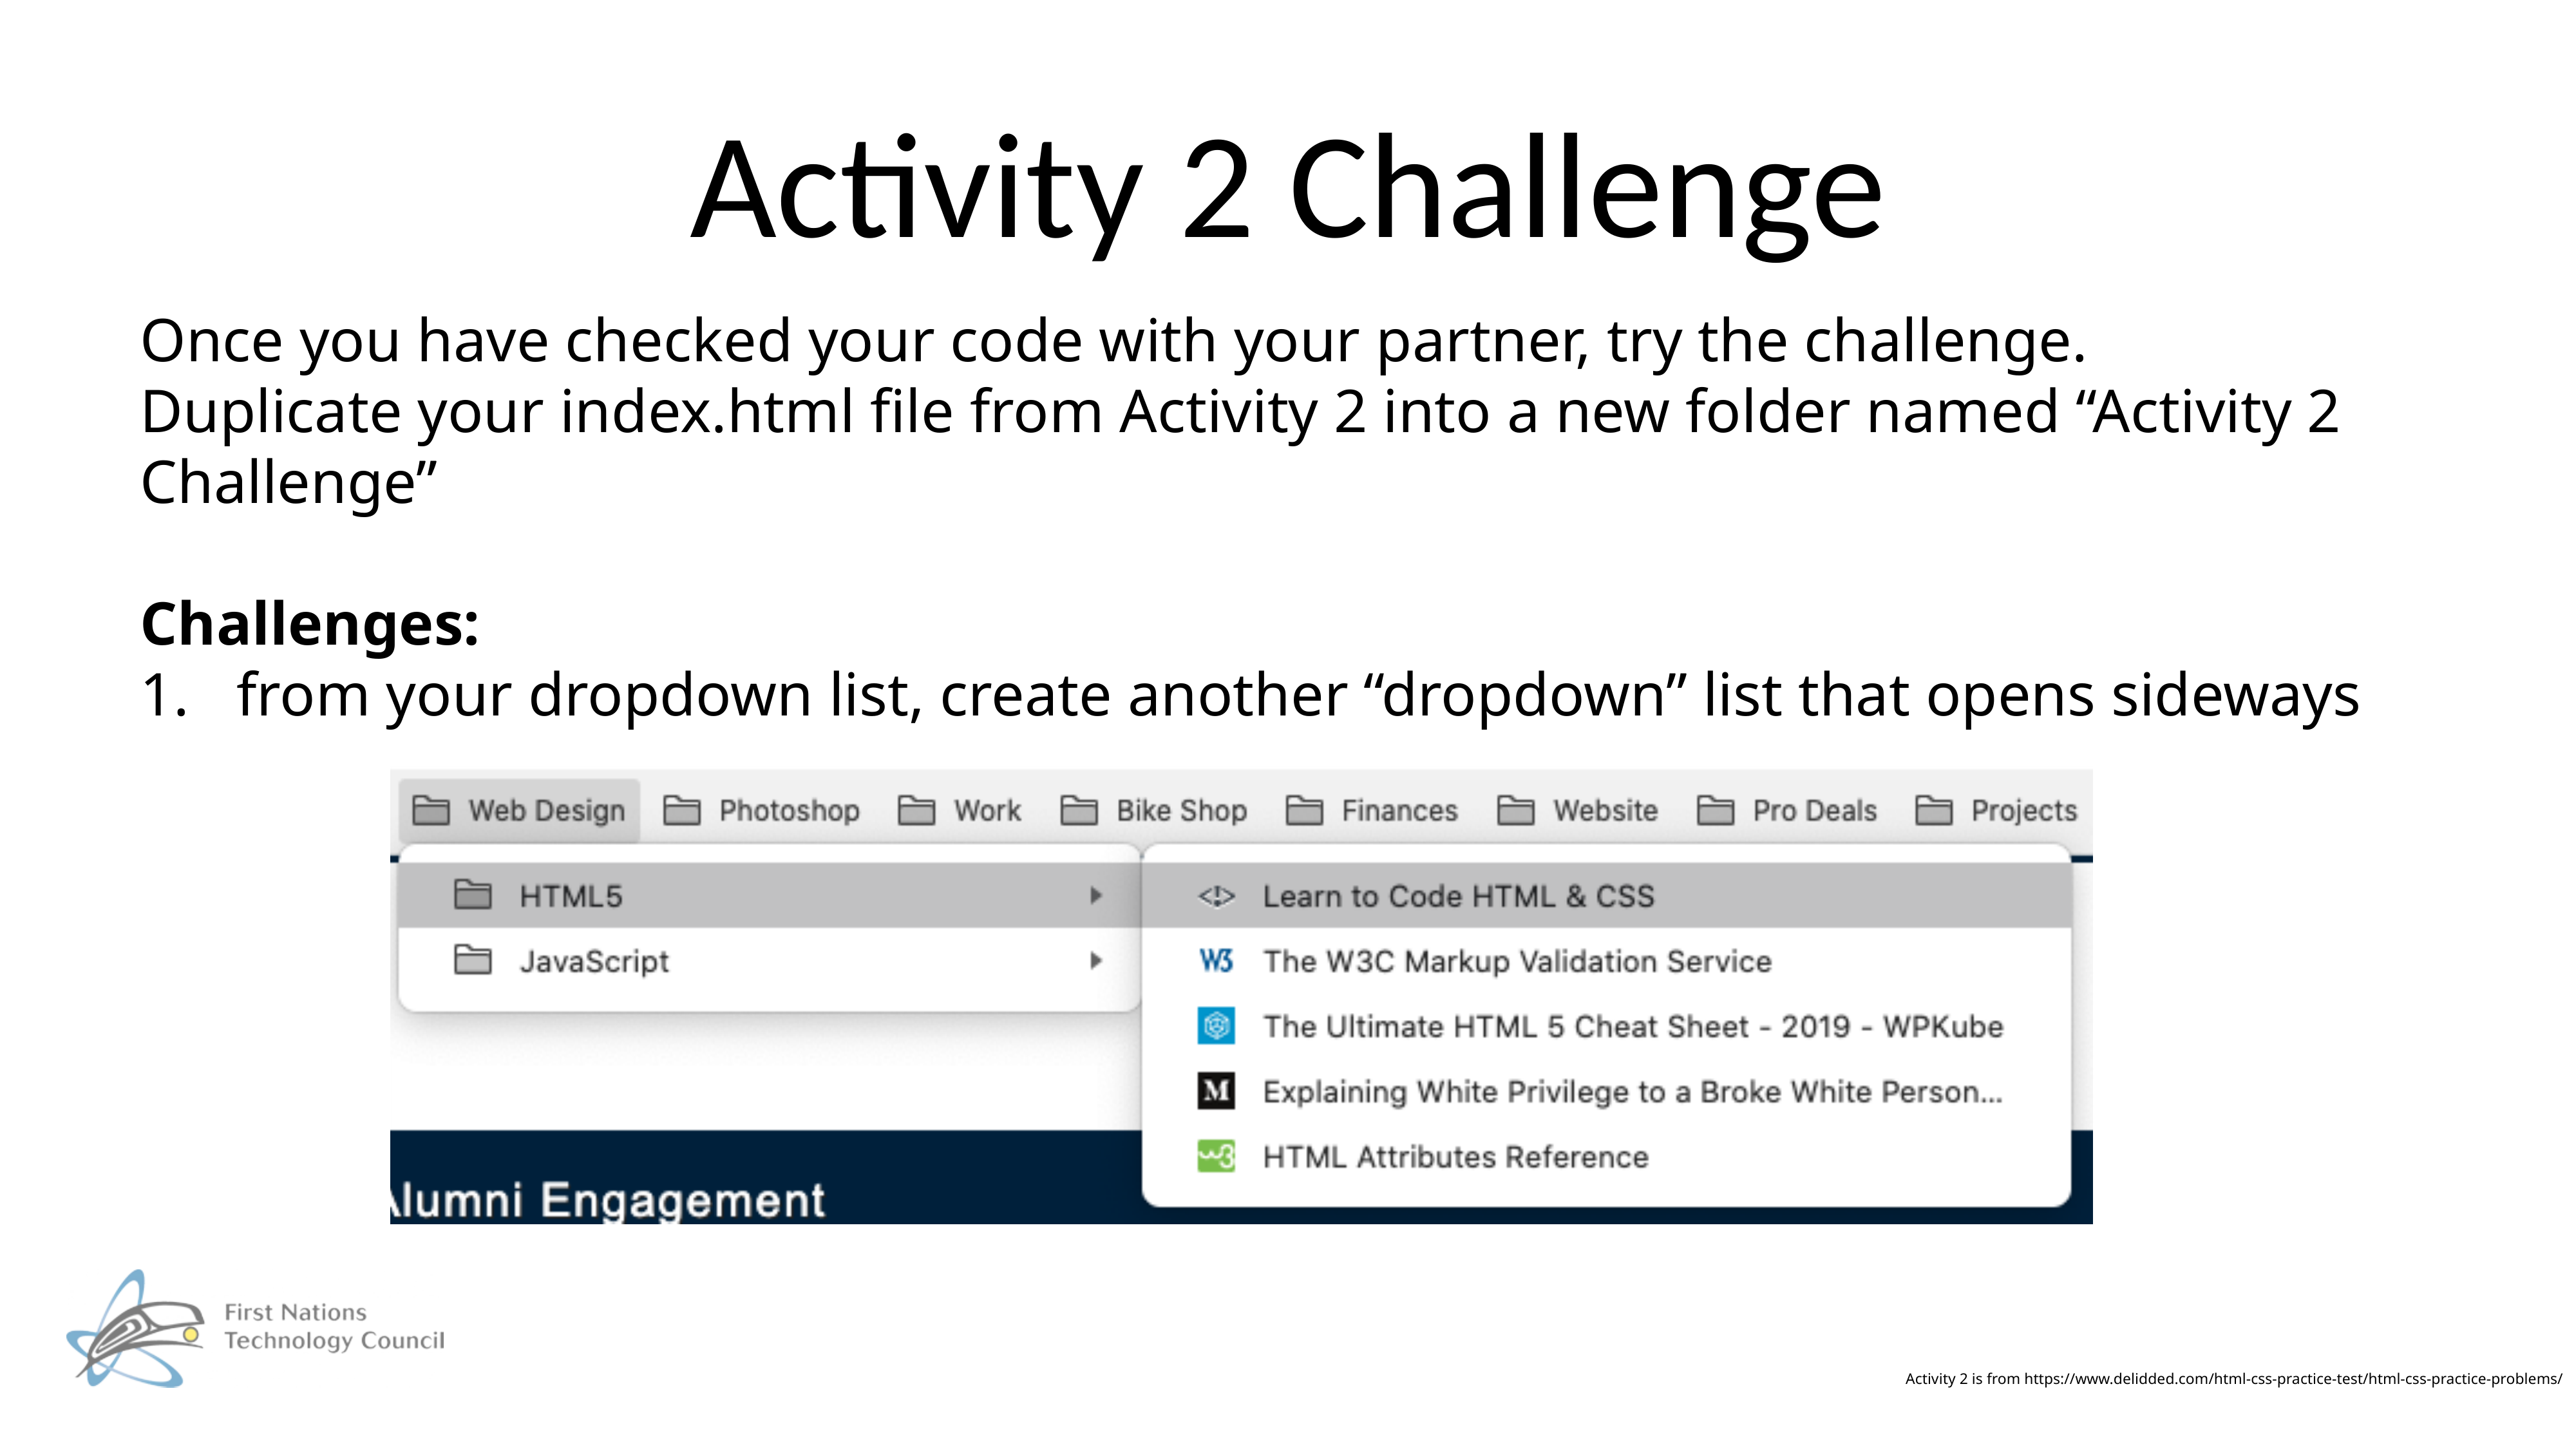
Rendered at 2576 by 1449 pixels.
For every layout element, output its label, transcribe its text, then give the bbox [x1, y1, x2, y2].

text_box Once you have checked your code with your partner, try the challenge. Duplicate your index.html file from Activity 2 into a new folder named “Activity 2 Challenge” Challenges: from your dropdown list, create another “dropdown” list that opens sideways [130, 298, 2446, 804]
text_box Activity 2 is from https://www.delidded.com/html-css-practice-test/html-css-practice-problems/ [1900, 1363, 2570, 1392]
picture [390, 766, 2094, 1224]
title Activity 2 Challenge [178, 56, 2398, 298]
